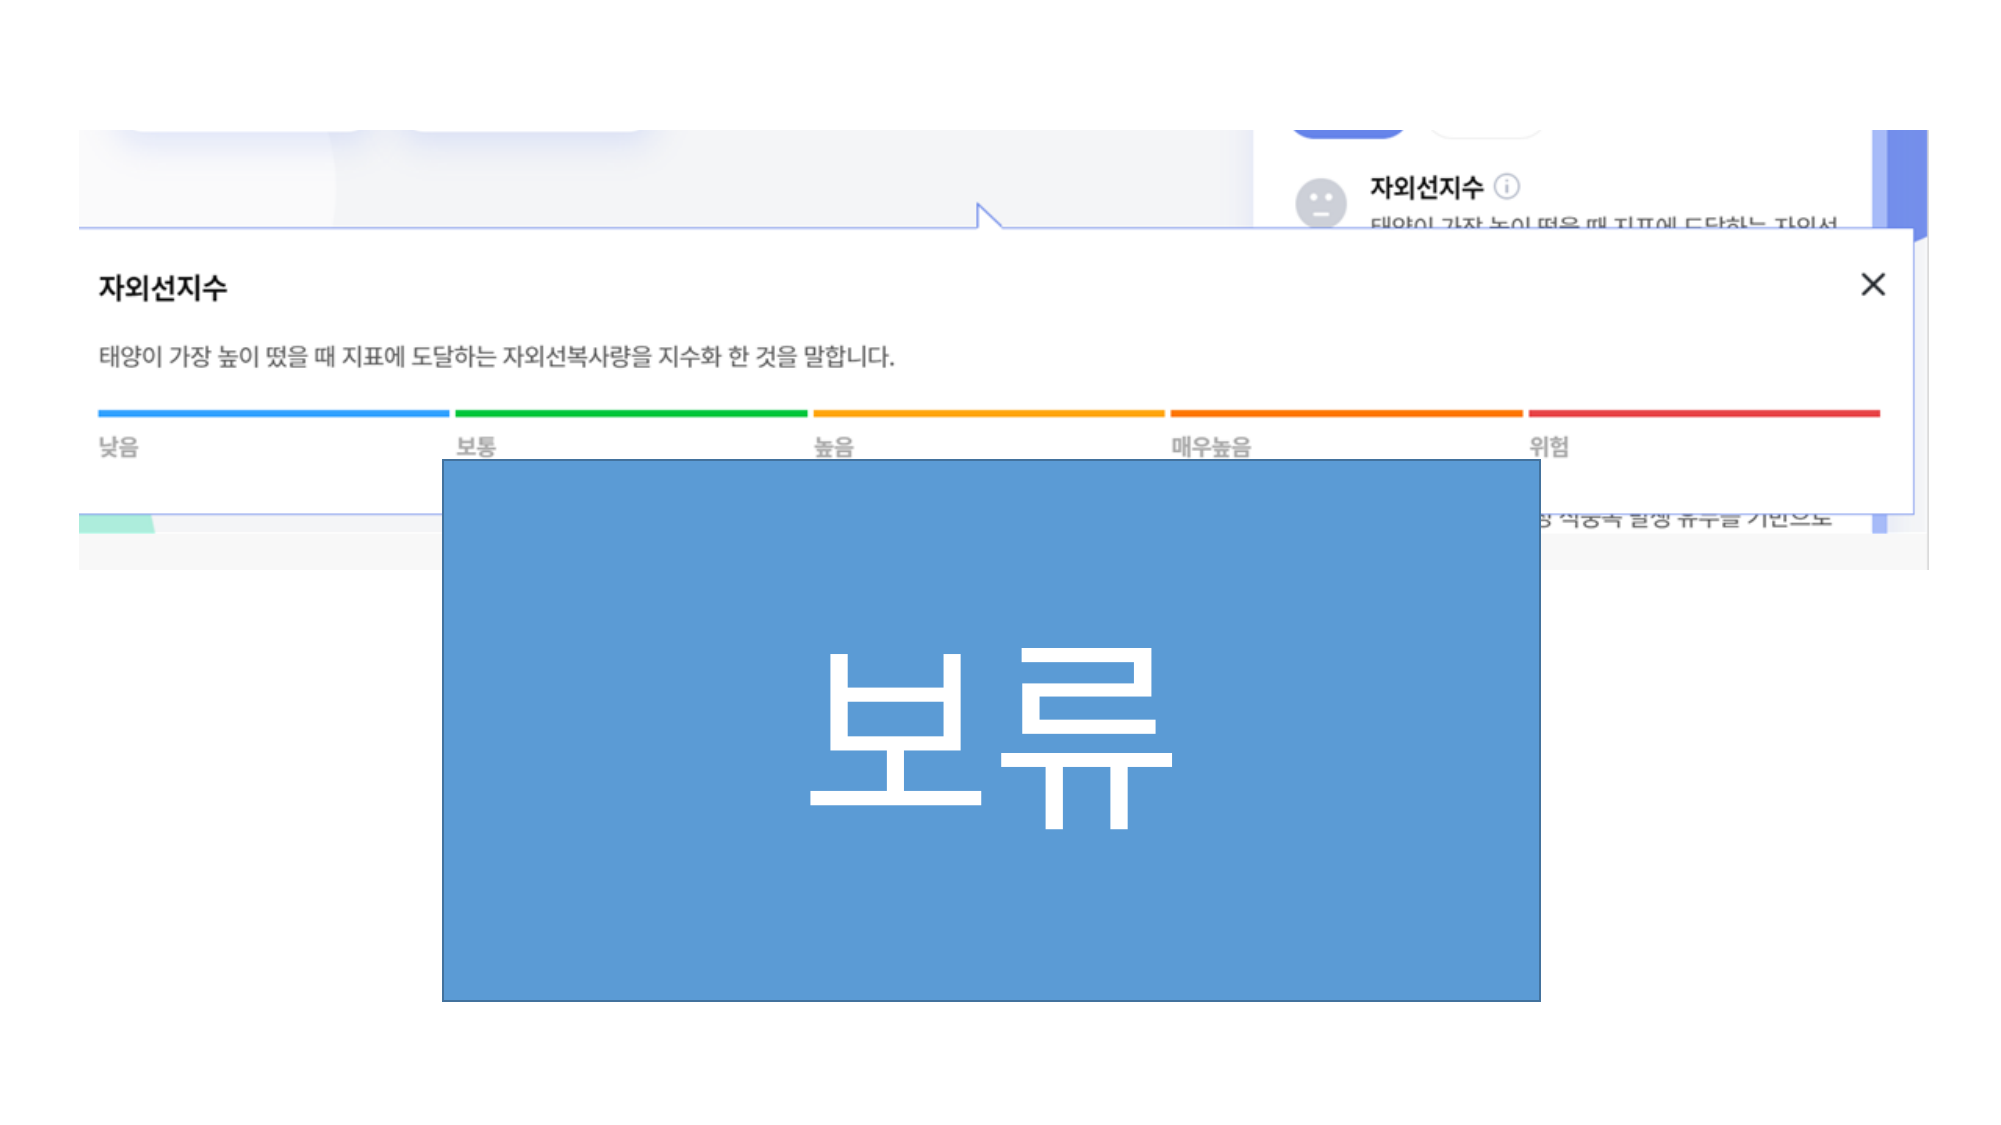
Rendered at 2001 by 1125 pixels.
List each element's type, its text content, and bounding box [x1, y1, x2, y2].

text_box 보류 [442, 570, 1541, 1002]
picture [79, 130, 1929, 570]
